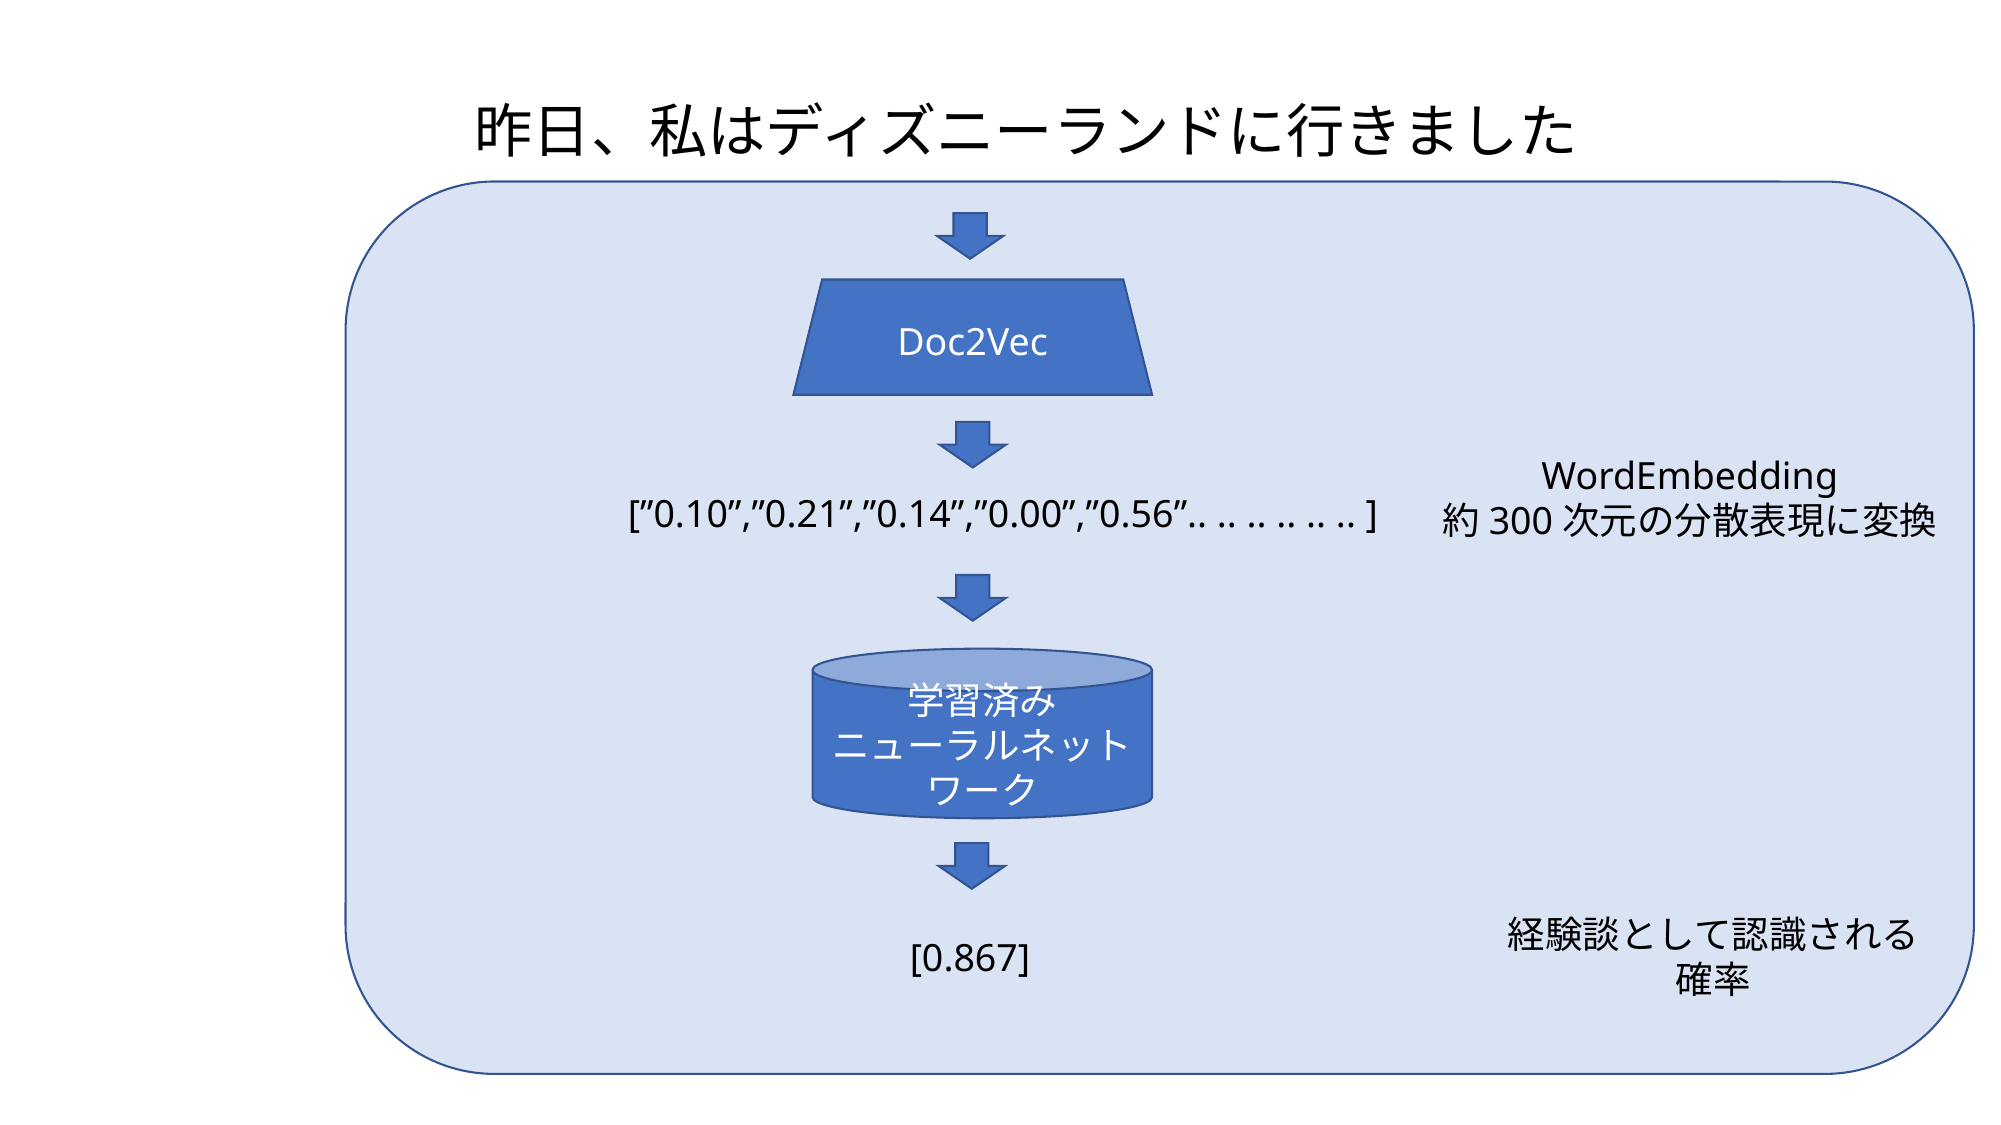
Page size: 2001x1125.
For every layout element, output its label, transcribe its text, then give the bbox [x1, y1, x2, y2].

text_box Doc2Vec [792, 278, 1154, 396]
text_box 学習済み ニューラルネットワーク [811, 647, 1154, 820]
text_box [0.867] [894, 926, 1046, 986]
title 昨日、私はディズニーランドに行きました [459, 24, 1714, 242]
text_box [”0.10”,”0.21”,”0.14”,”0.00”,”0.56”.. .. .. .. .. .. ] [613, 482, 1394, 543]
text_box [936, 420, 1010, 469]
text_box [344, 180, 1975, 1075]
text_box 経験談として認識される 確率 [1492, 903, 1934, 1009]
text_box [933, 212, 1007, 260]
text_box [935, 842, 1009, 891]
text_box [936, 573, 1010, 622]
text_box WordEmbedding 約300次元の分散表現に変換 [1427, 444, 1953, 550]
